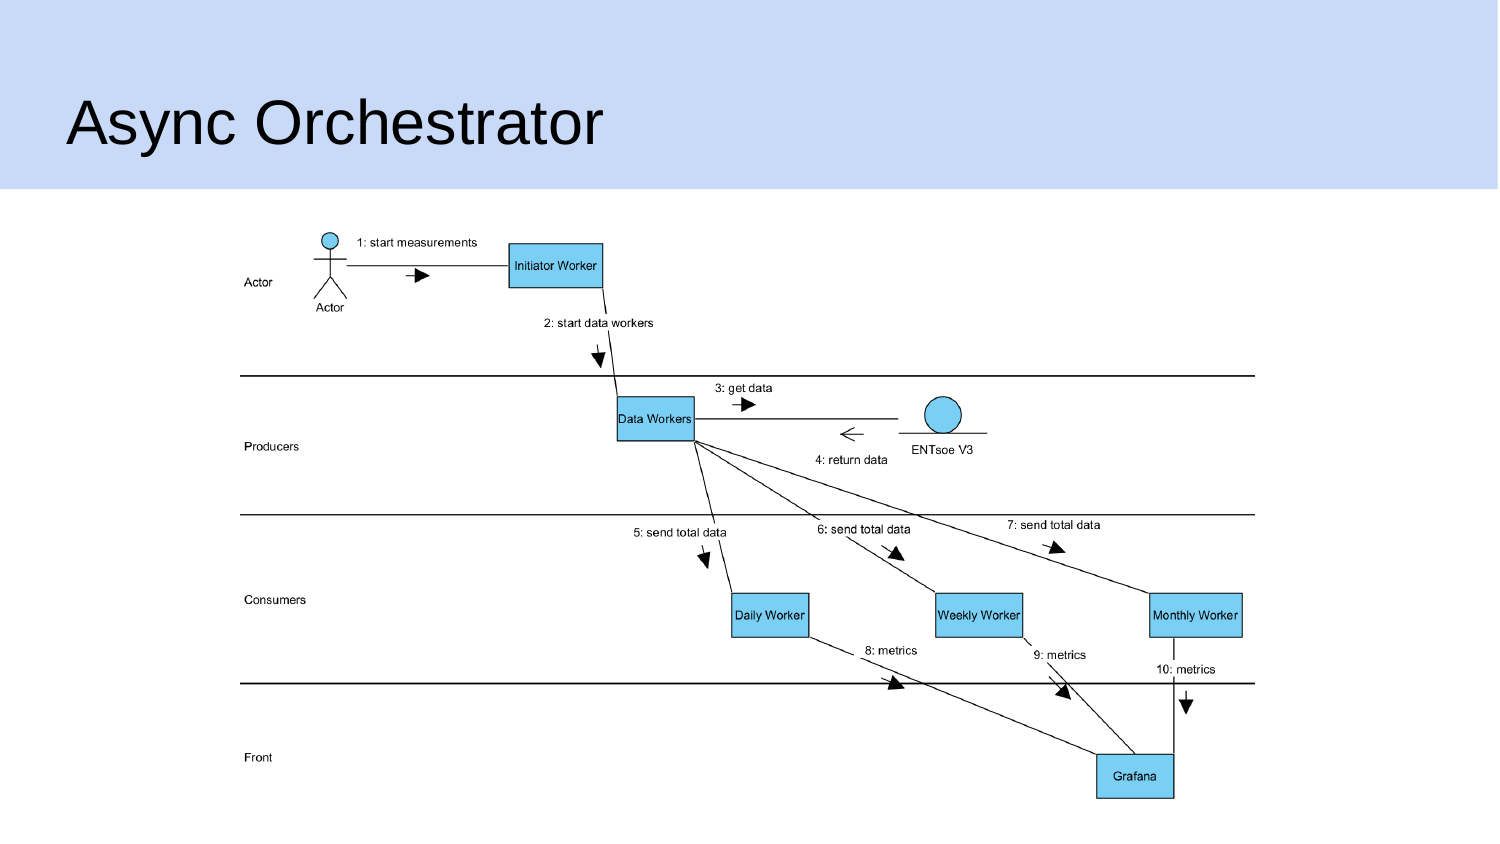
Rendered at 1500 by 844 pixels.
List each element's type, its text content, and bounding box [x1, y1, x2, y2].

title Async Orchestrator [51, 72, 1449, 167]
text_box [0, 0, 1498, 190]
picture [240, 188, 1255, 828]
